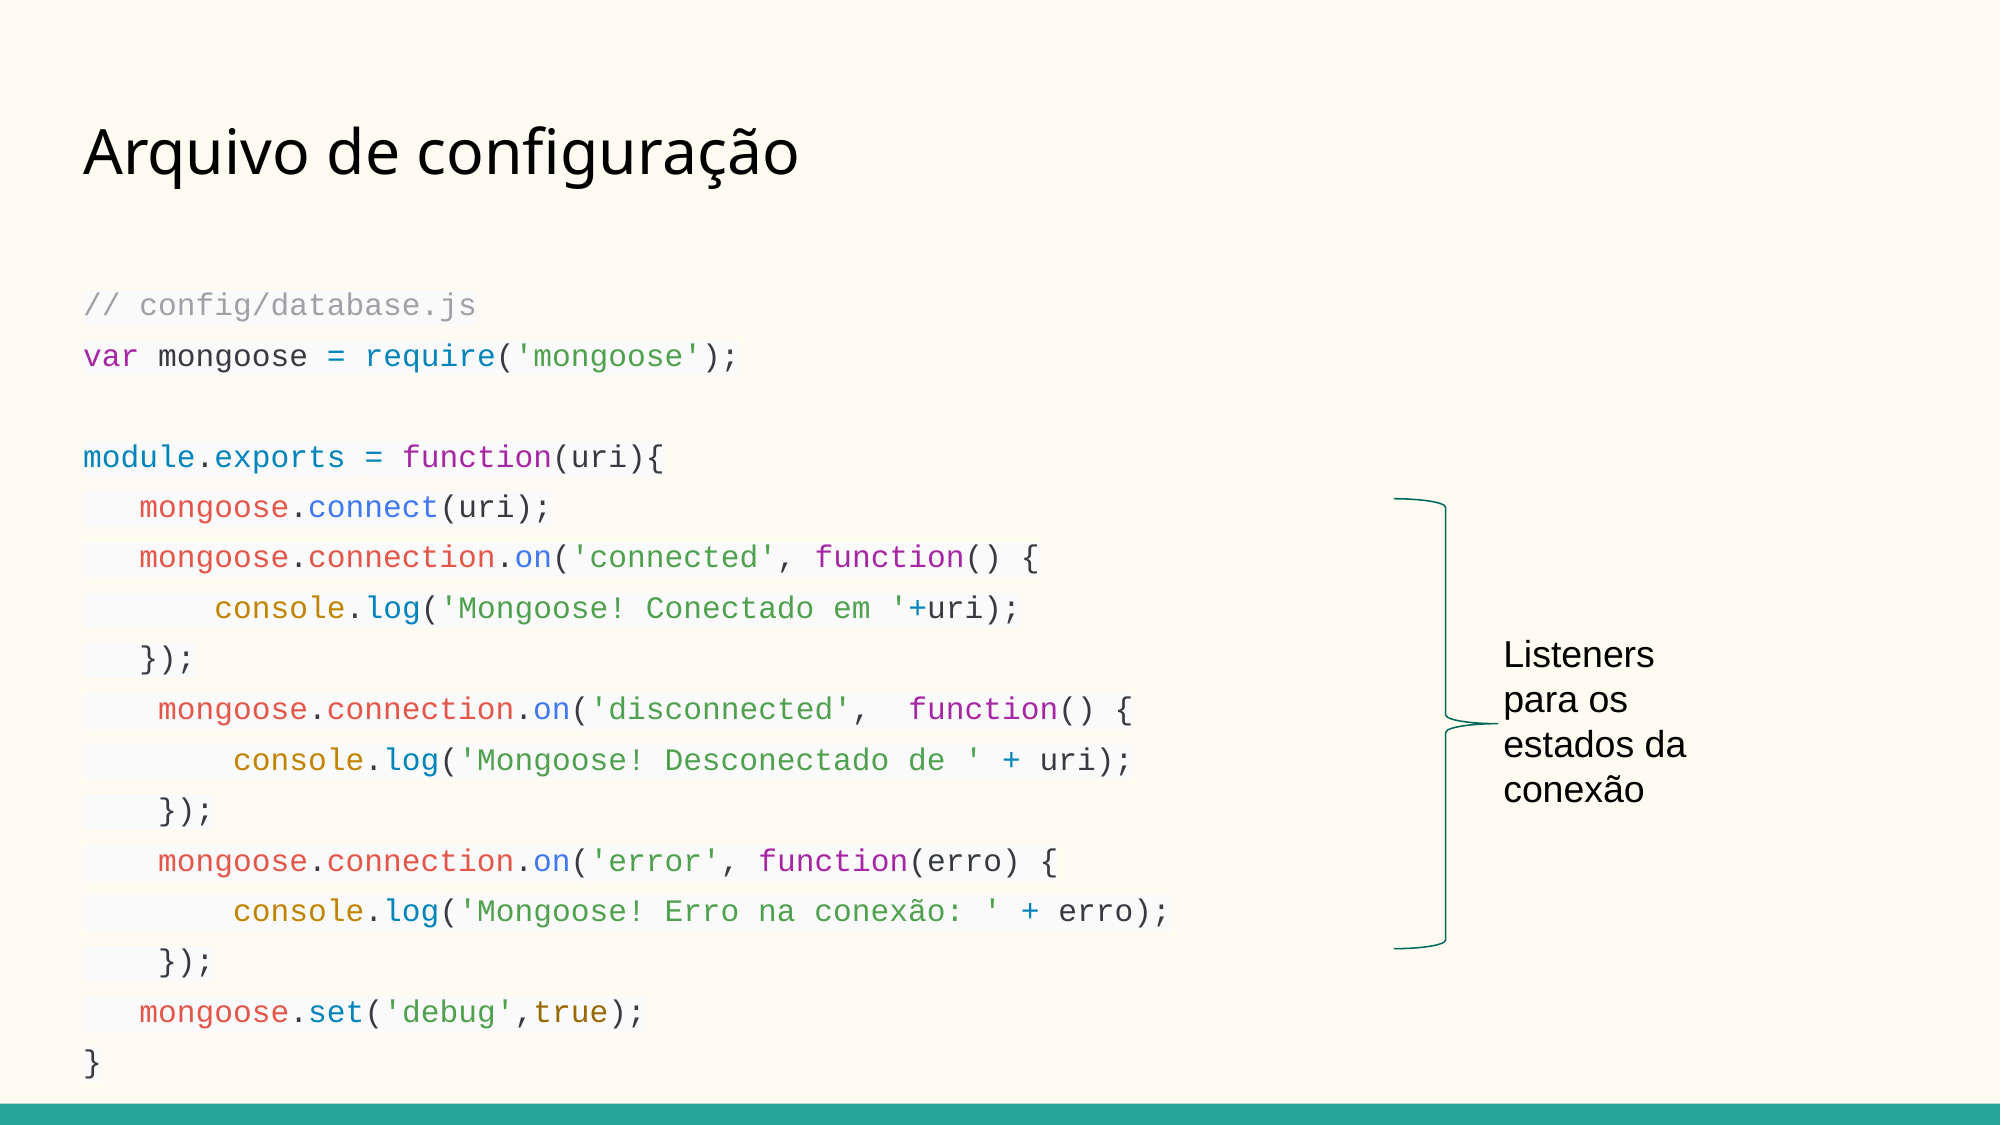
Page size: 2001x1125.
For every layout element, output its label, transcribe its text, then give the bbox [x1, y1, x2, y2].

text_box Listeners para os estados da conexão [1488, 615, 1709, 900]
list // config/database.js var mongoose = require('mongoose'); module.exports = function(uri){ mongoose.connect(uri); mongoose.connection.on('connected', function() { console.log('Mongoose! Conectado em '+uri); }); mongoose.connection.on('disconnected', function() { console.log('Mongoose! Desconectado de ' + uri); }); mongoose.connection.on('error', function(erro) { console.log('Mongoose! Erro na conexão: ' + erro); }); mongoose.set('debug',true); } [68, 256, 1932, 1000]
title Arquivo de configuração [68, 97, 1932, 232]
text_box [1393, 498, 1488, 949]
